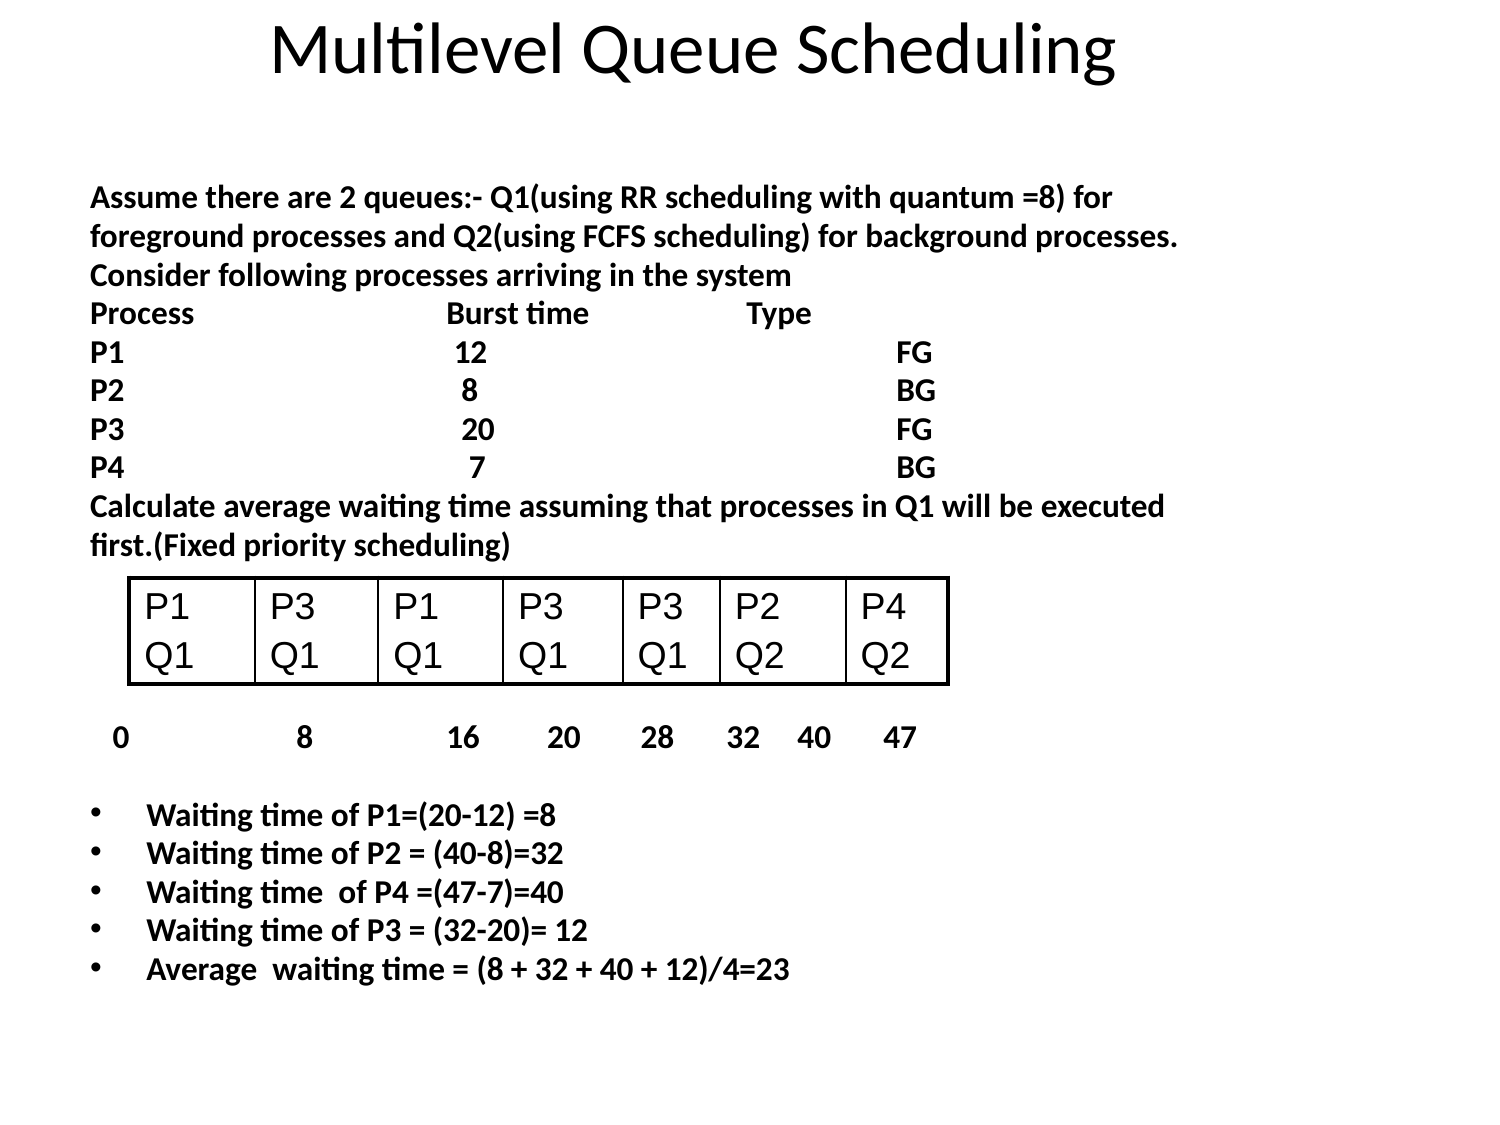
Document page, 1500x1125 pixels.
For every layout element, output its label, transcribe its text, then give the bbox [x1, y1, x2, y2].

table_header P4 Q2 [847, 580, 946, 682]
table_header P2 Q2 [721, 580, 845, 682]
table_header P3 Q1 [256, 580, 377, 682]
table_header P1 Q1 [379, 580, 502, 682]
list Assume there are 2 queues:- Q1(using RR scheduling with quantum =8) for foreground processes and Q2(using FCFS scheduling) for background processes. Consider following processes arriving in the system Process Burst time Type P1 12 FG P2 8 BG P3 20 FG P4 7 BG Calculate average waiting time assuming that processes in Q1 will be executed first.(Fixed priority scheduling) 0 8 16 20 28 32 40 47 Waiting time of P1=(20-12) =8 Waiting time of P2 = (40-8)=32 Waiting time of P4 =(47-7)=40 Waiting time of P3 = (32-20)= 12 Average waiting time = (8 + 32 + 40 + 12)/4=23 [74, 175, 1424, 1062]
title Multilevel Queue Scheduling [74, 0, 1313, 89]
table_header P3 Q1 [504, 580, 622, 682]
table_header P1 Q1 [131, 580, 254, 682]
table_header P3 Q1 [624, 580, 719, 682]
